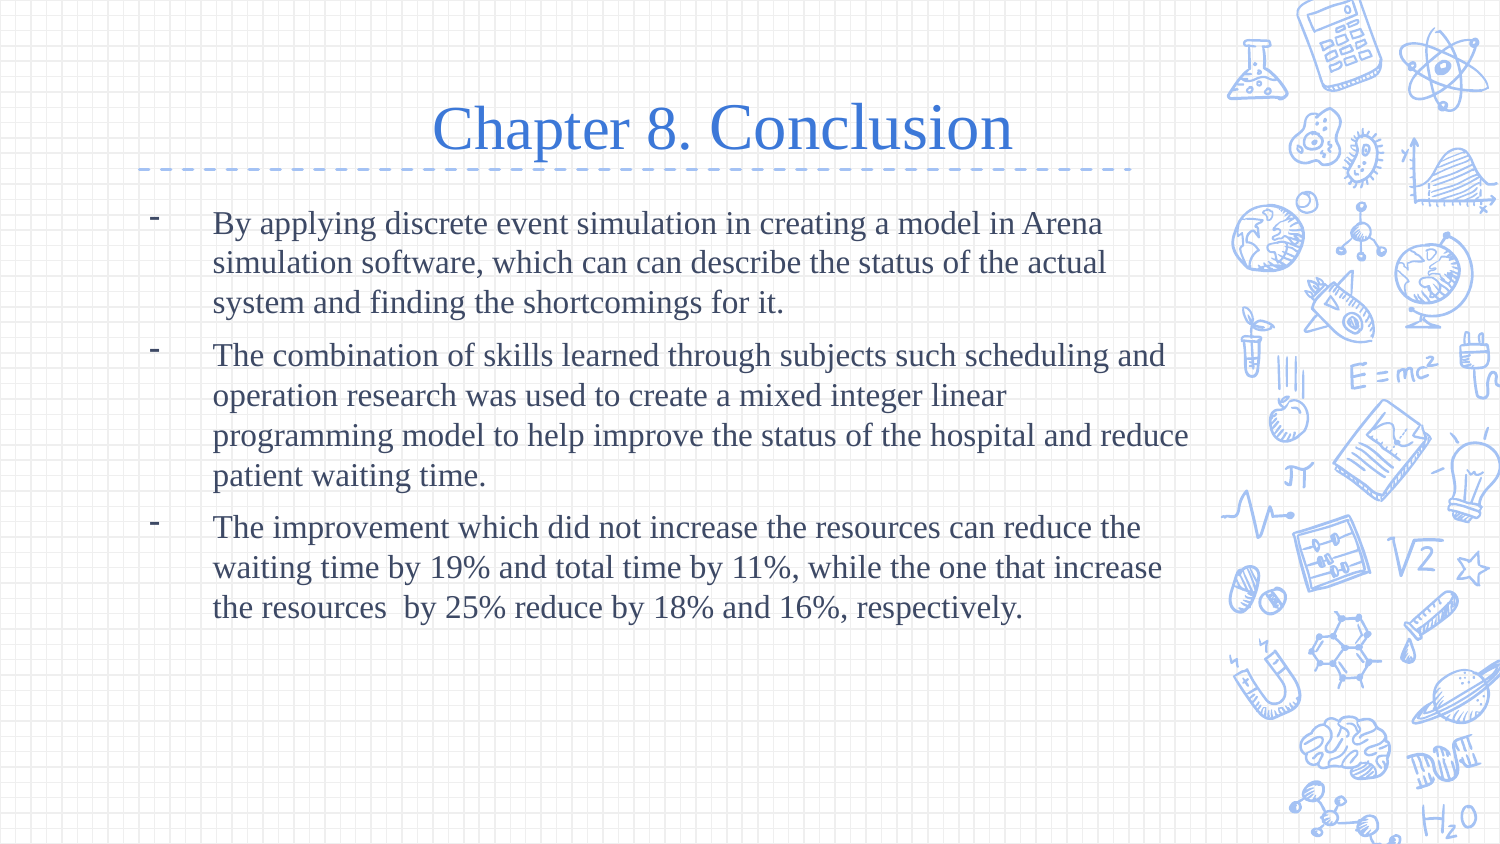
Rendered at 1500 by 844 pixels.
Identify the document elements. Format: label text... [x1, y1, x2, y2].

title Chapter 8. Conclusion [122, 36, 1325, 178]
list By applying discrete event simulation in creating a model in Arena simulation software, which can can describe the status of the actual system and finding the shortcomings for it. The combination of skills learned through subjects such scheduling and operation research was used to create a mixed integer linear programming model to help improve the status of the hospital and reduce patient waiting time. The improvement which did not increase the resources can reduce the waiting time by 19% and total time by 11%, while the one that increase the resources by 25% reduce by 18% and 16%, respectively. [122, 185, 1209, 779]
